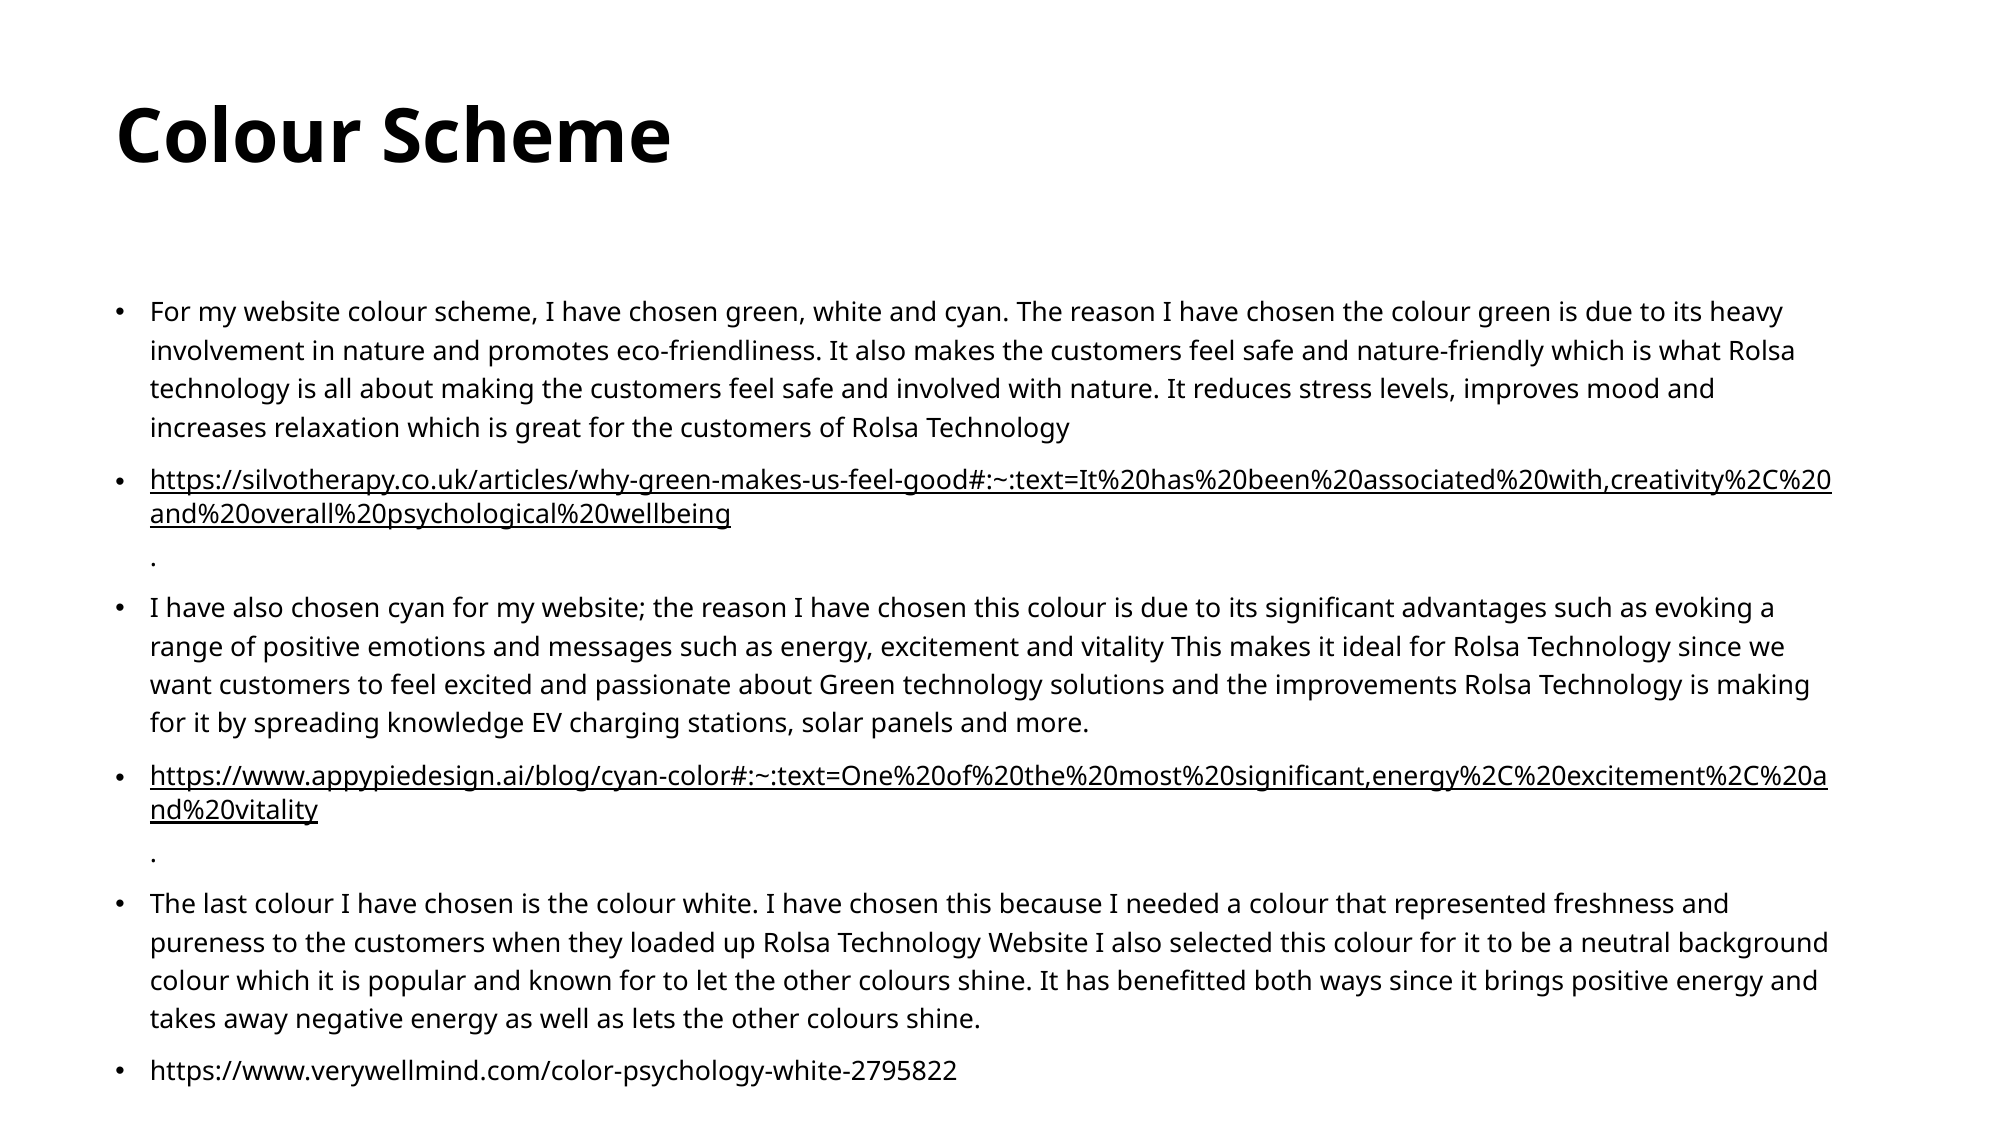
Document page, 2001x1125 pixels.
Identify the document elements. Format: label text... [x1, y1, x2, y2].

title Colour Scheme [100, 90, 1849, 276]
list For my website colour scheme, I have chosen green, white and cyan. The reason I have chosen the colour green is due to its heavy involvement in nature and promotes eco-friendliness. It also makes the customers feel safe and nature-friendly which is what Rolsa technology is all about making the customers feel safe and involved with nature. It reduces stress levels, improves mood and increases relaxation which is great for the customers of Rolsa Technology https://silvotherapy.co.uk/articles/why-green-makes-us-feel-good#:~:text=It%20has%20been%20associated%20with,creativity%2C%20and%20overall%20psychological%20wellbeing. I have also chosen cyan for my website; the reason I have chosen this colour is due to its significant advantages such as evoking a range of positive emotions and messages such as energy, excitement and vitality This makes it ideal for Rolsa Technology since we want customers to feel excited and passionate about Green technology solutions and the improvements Rolsa Technology is making for it by spreading knowledge EV charging stations, solar panels and more. https://www.appypiedesign.ai/blog/cyan-color#:~:text=One%20of%20the%20most%20significant,energy%2C%20excitement%2C%20and%20vitality. The last colour I have chosen is the colour white. I have chosen this because I needed a colour that represented freshness and pureness to the customers when they loaded up Rolsa Technology Website I also selected this colour for it to be a neutral background colour which it is popular and known for to let the other colours shine. It has benefitted both ways since it brings positive energy and takes away negative energy as well as lets the other colours shine. https://www.verywellmind.com/color-psychology-white-2795822 [100, 281, 1849, 1035]
